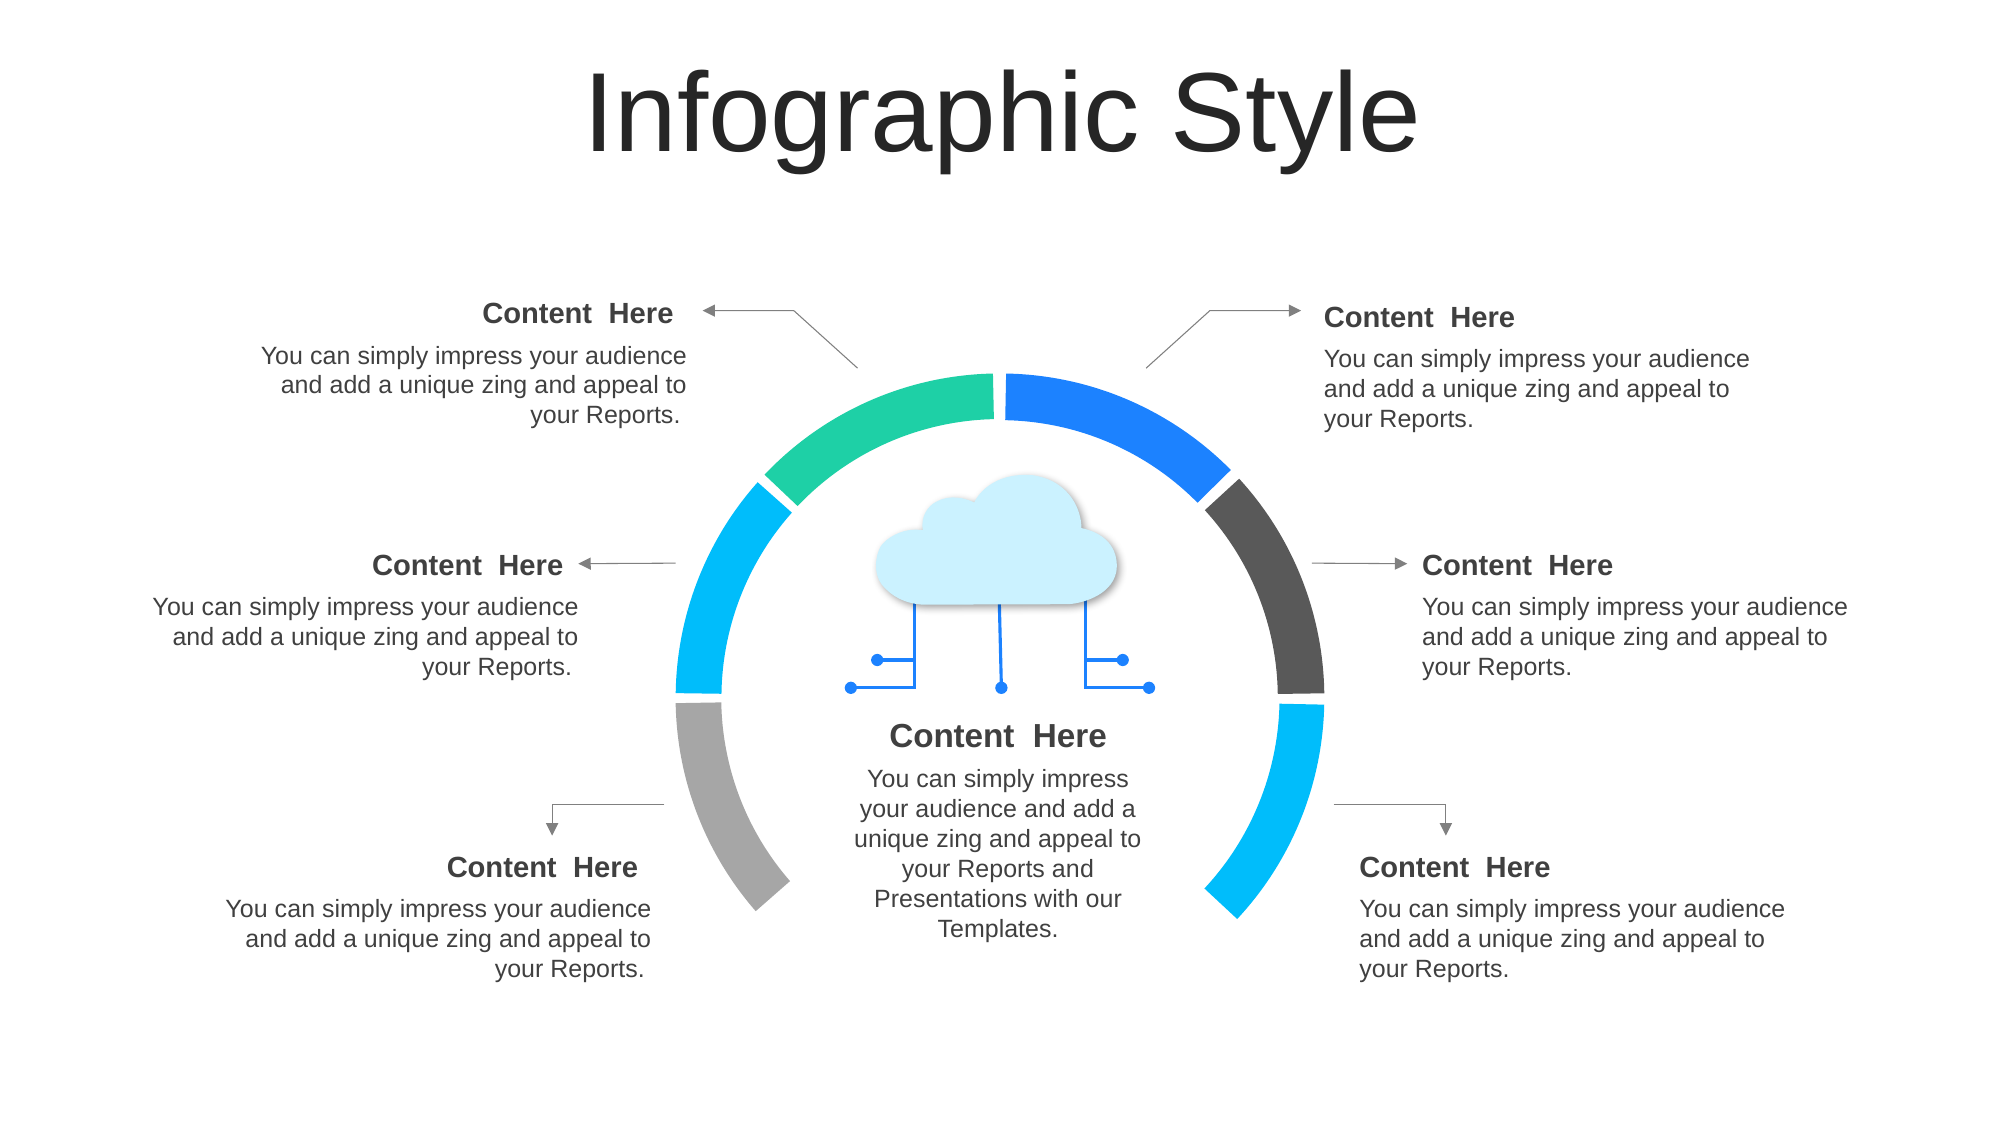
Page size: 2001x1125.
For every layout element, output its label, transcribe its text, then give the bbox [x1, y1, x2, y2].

list Infographic Style [53, 55, 1952, 175]
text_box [675, 373, 1325, 1023]
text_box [134, 538, 595, 690]
text_box [1145, 304, 1302, 369]
text_box [545, 804, 665, 836]
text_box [1309, 290, 1773, 442]
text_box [1344, 841, 1809, 992]
text_box [703, 304, 858, 369]
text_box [827, 706, 1169, 953]
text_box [244, 287, 703, 438]
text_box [207, 841, 668, 992]
text_box [1333, 804, 1453, 836]
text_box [850, 474, 1150, 688]
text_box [1407, 538, 1872, 690]
